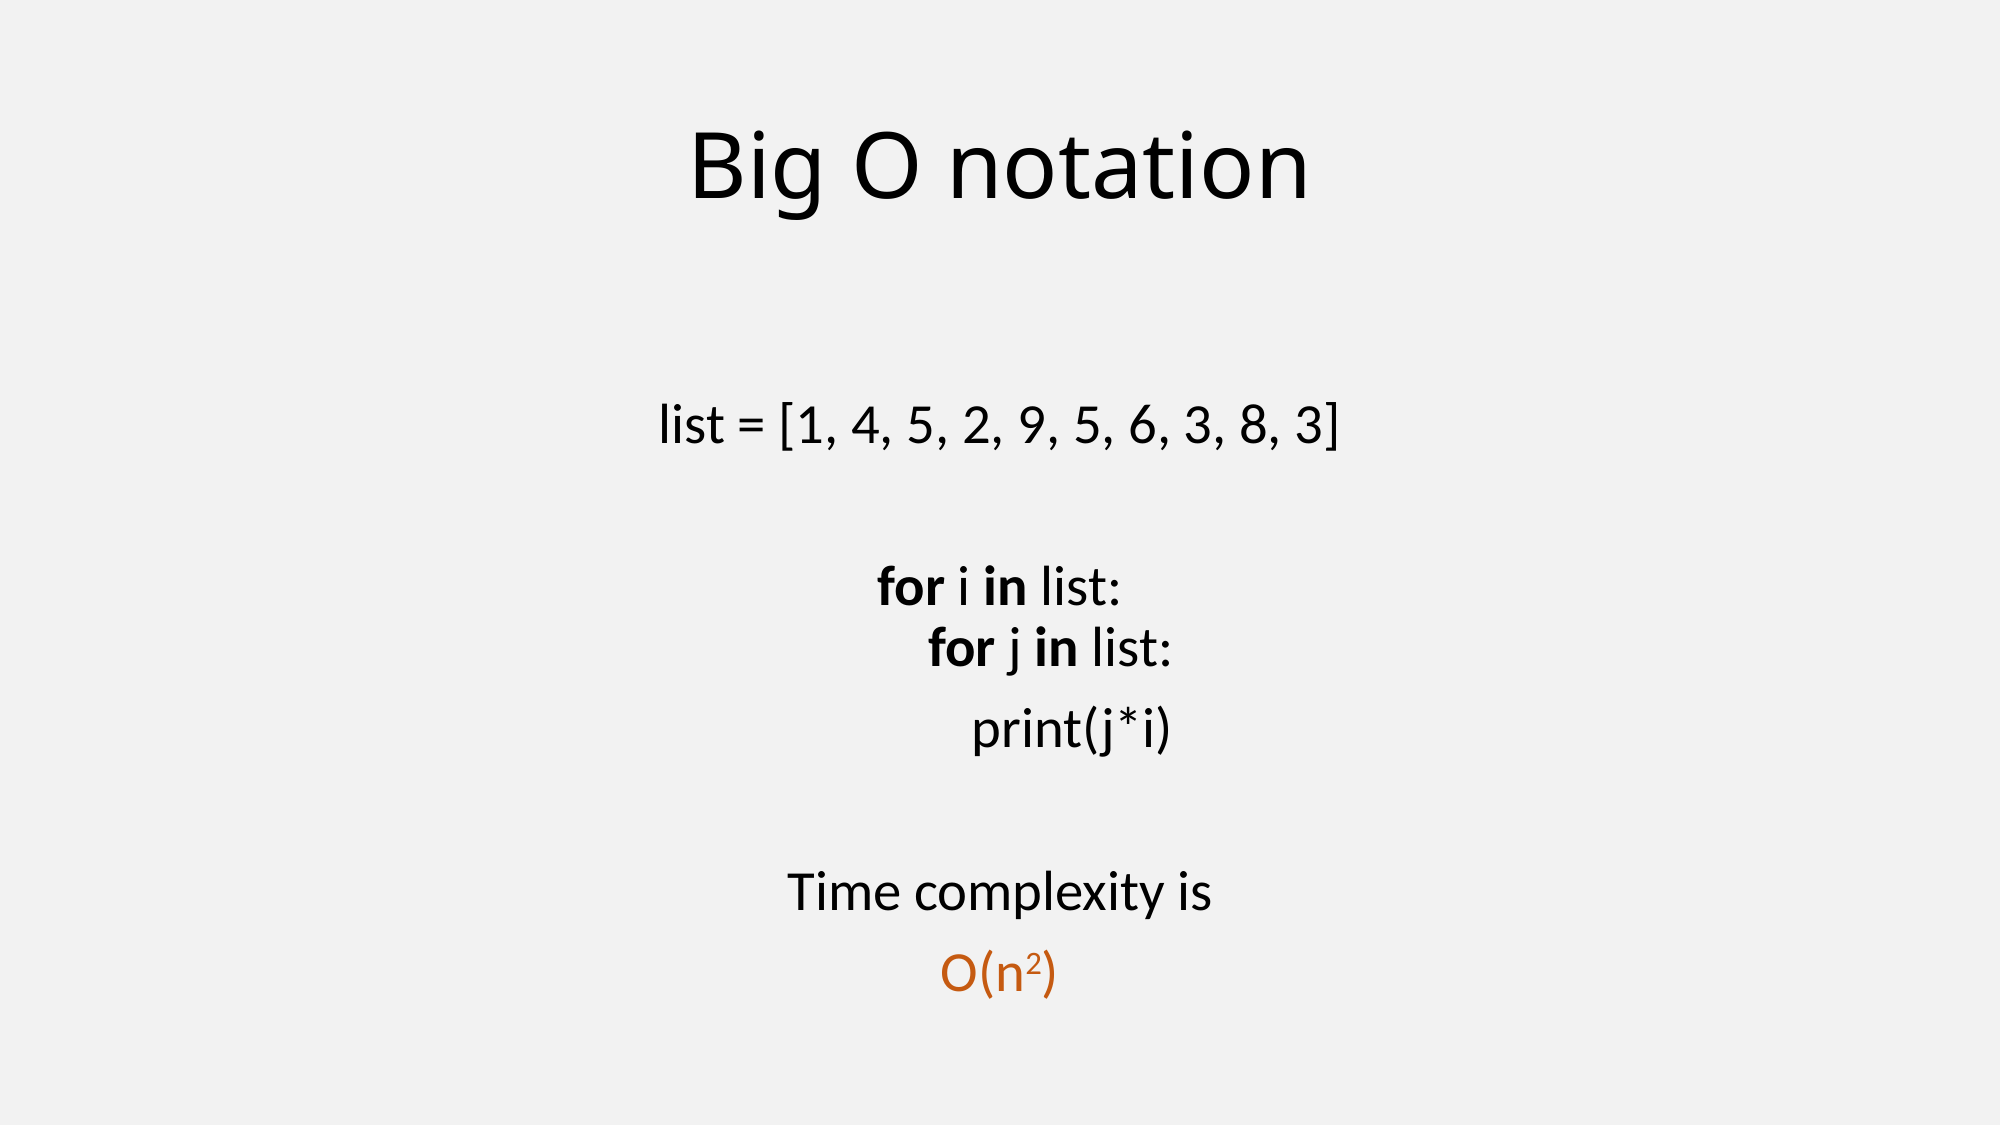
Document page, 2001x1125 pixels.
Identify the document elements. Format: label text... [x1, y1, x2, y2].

list list = [1, 4, 5, 2, 9, 5, 6, 3, 8, 3] for i in list: for j in list: print(j*i) Time complexity is O(n2) [137, 299, 1863, 1014]
title Big O notation [137, 59, 1863, 278]
